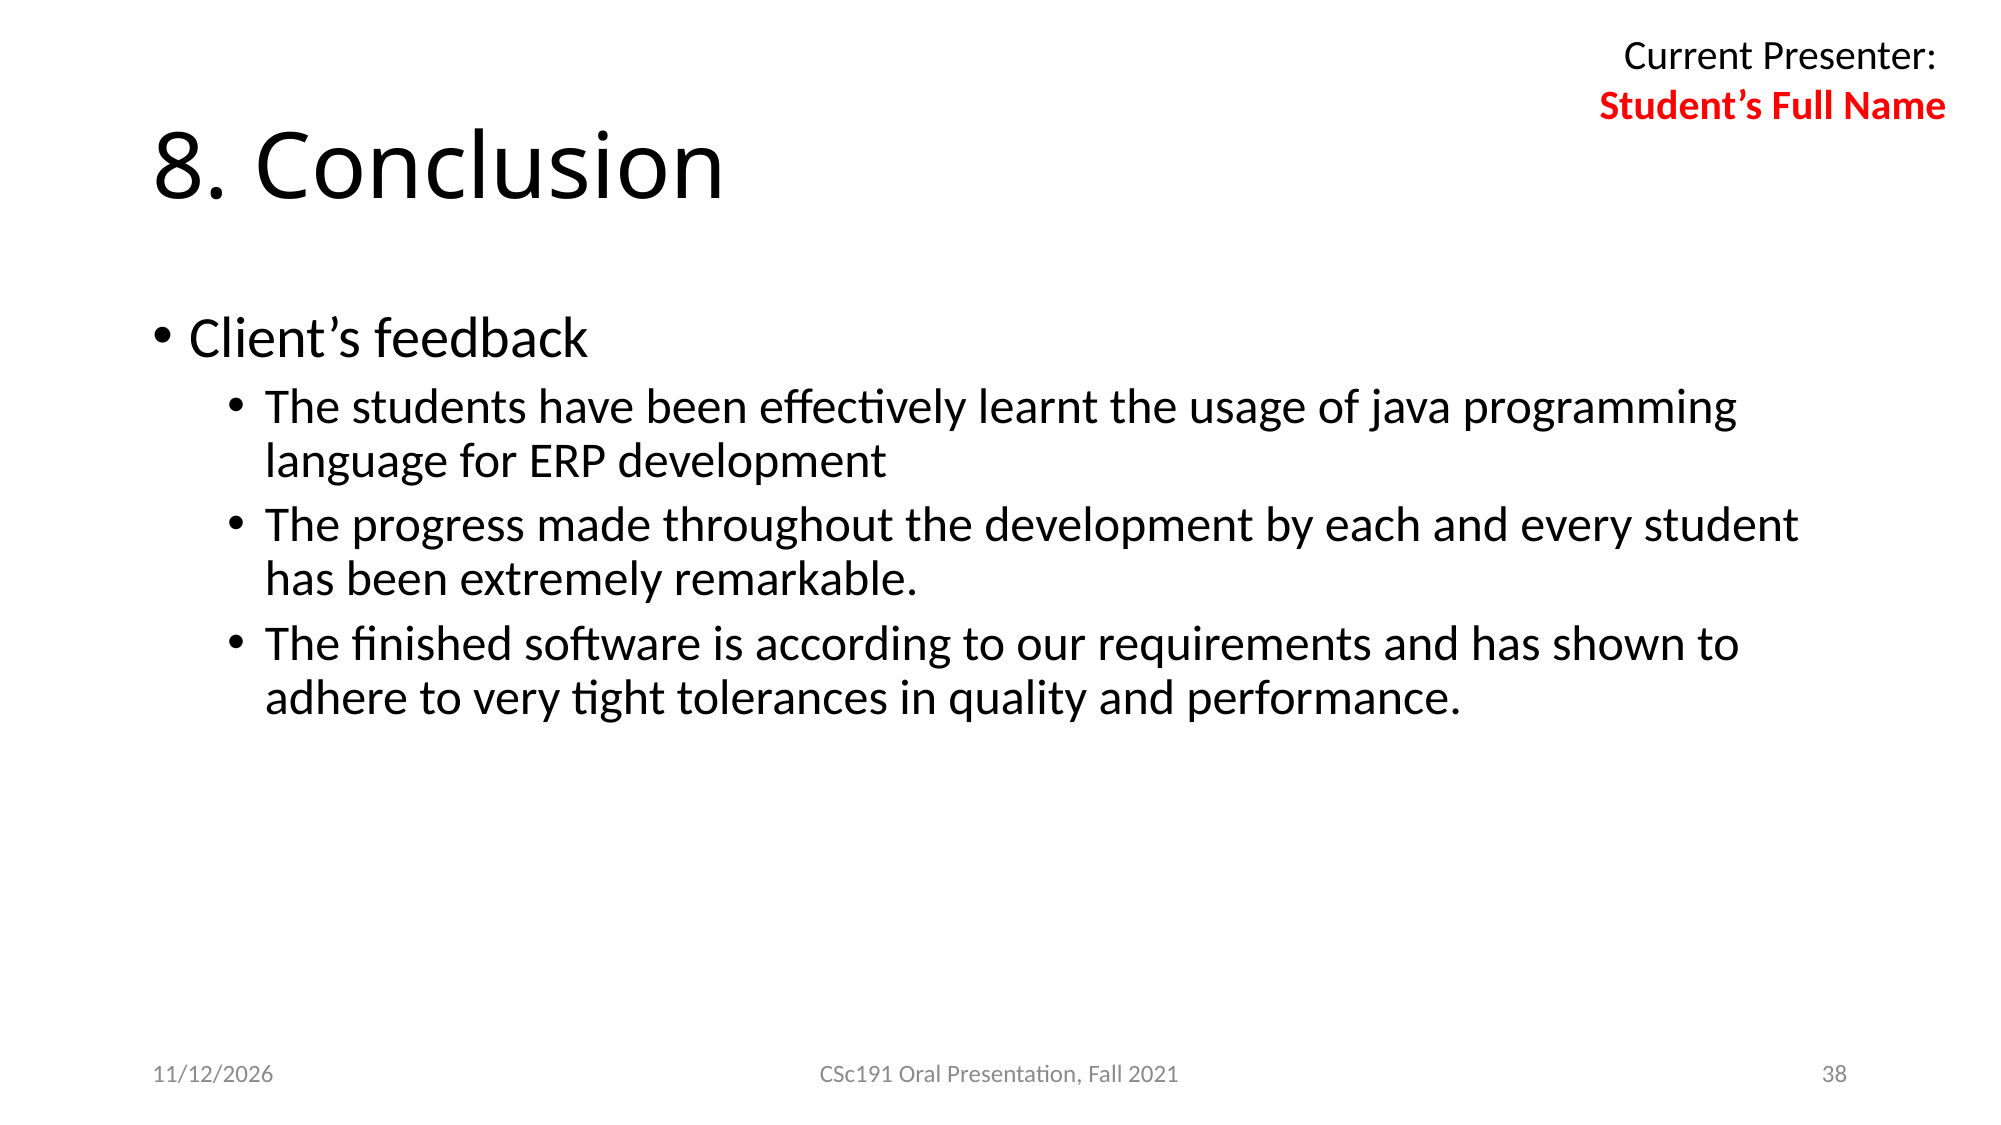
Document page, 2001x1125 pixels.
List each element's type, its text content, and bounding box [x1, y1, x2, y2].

text_box Current Presenter: Student’s Full Name [1539, 20, 1962, 136]
footer CSc191 Oral Presentation, Fall 2021 [662, 1042, 1338, 1103]
title 8. Conclusion [137, 59, 1863, 278]
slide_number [137, 1042, 588, 1103]
slide_number 38 [1412, 1042, 1863, 1103]
list Client’s feedback The students have been effectively learnt the usage of java programming language for ERP development The progress made throughout the development by each and every student has been extremely remarkable. The finished software is according to our requirements and has shown to adhere to very tight tolerances in quality and performance. [137, 299, 1863, 1014]
